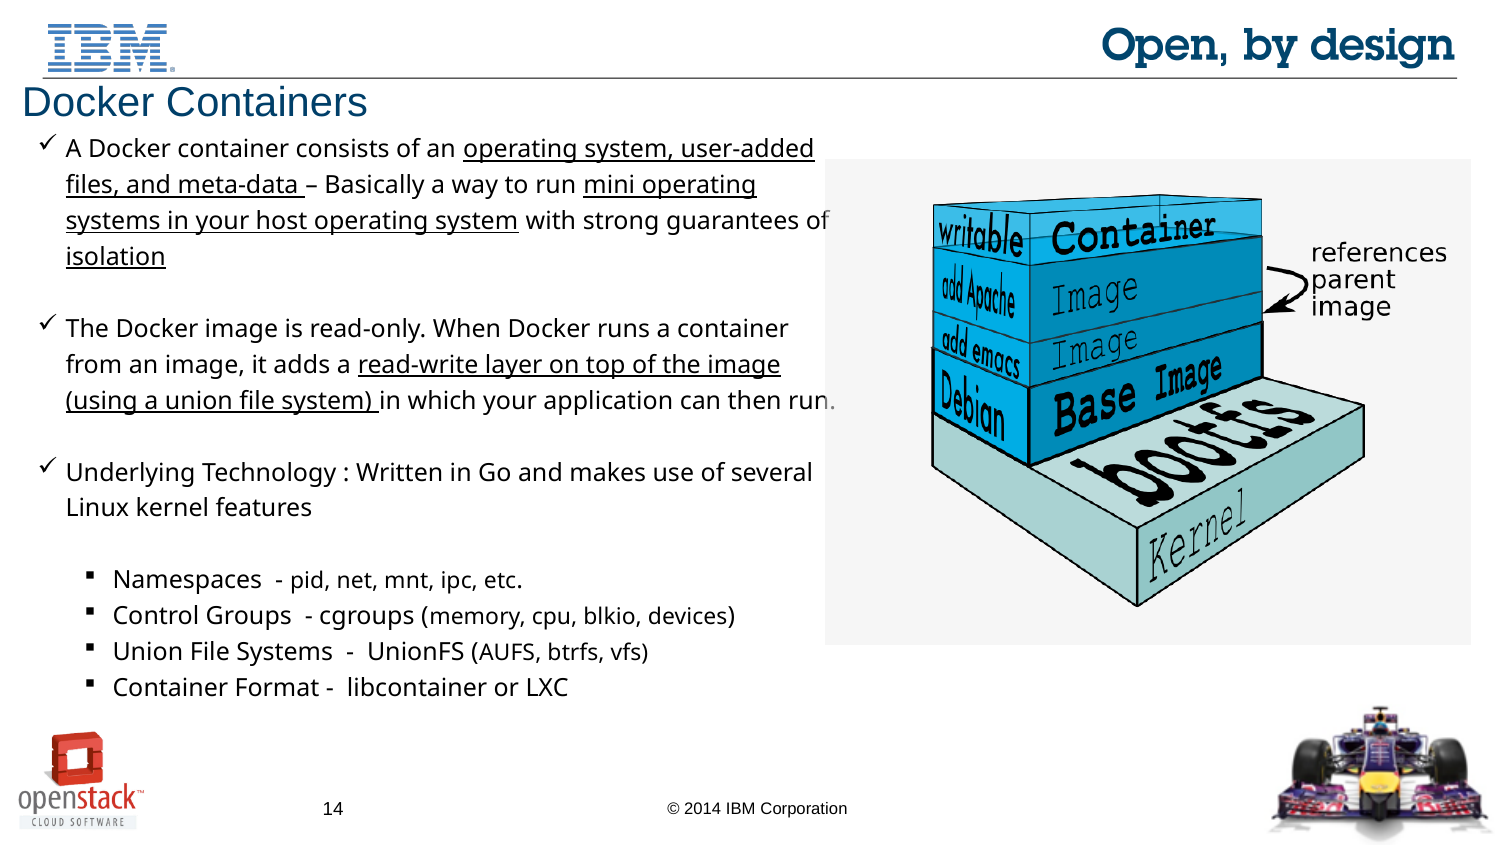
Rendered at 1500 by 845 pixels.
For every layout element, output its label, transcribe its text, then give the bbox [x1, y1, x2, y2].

picture [1256, 681, 1500, 845]
text_box Docker Containers [14, 67, 1155, 133]
picture [48, 24, 175, 67]
picture [15, 724, 145, 837]
text_box A Docker container consists of an operating system, user-added files, and meta-data – Basically a way to run mini operating systems in your host operating system with strong guarantees of isolation The Docker image is read-only. When Docker runs a container from an image, it adds a read-write layer on top of the image (using a union file system) in which your application can then run. Underlying Technology : Written in Go and makes use of several Linux kernel features Namespaces - pid, net, mnt, ipc, etc. Control Groups - cgroups (memory, cpu, blkio, devices) Union File Systems - UnionFS (AUFS, btrfs, vfs) Container Format - libcontainer or LXC [37, 133, 838, 702]
picture [824, 159, 1471, 645]
